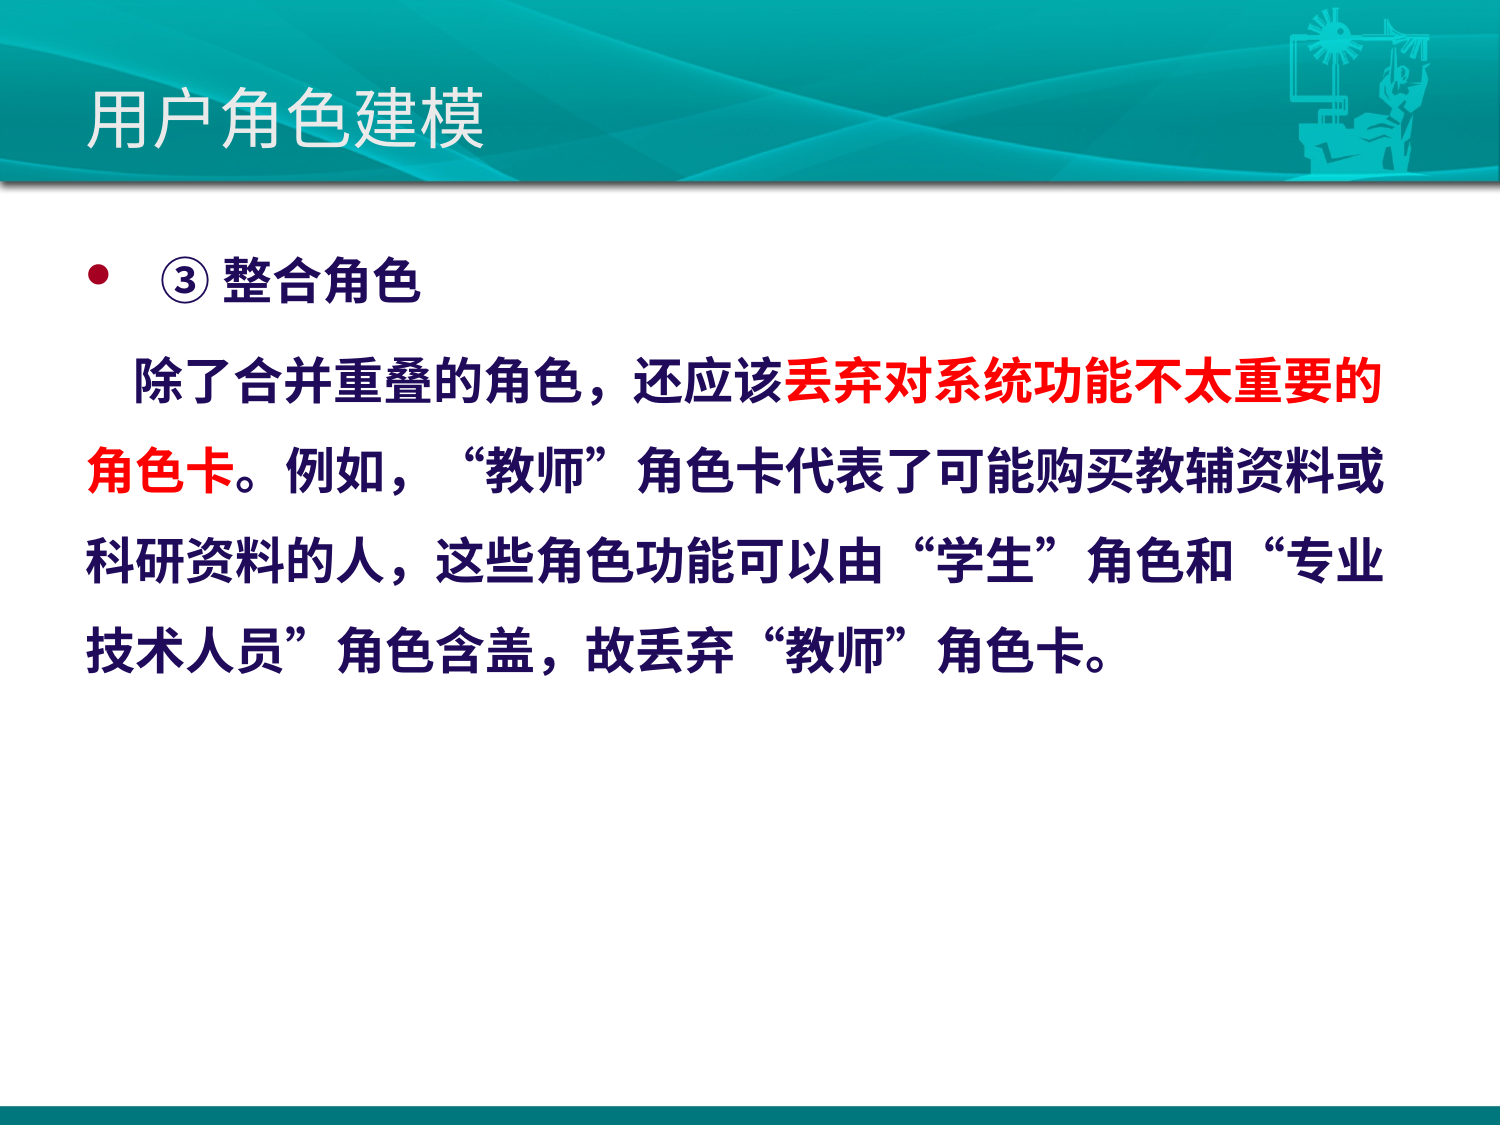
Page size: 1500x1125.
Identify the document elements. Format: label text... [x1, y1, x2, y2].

list ③整合角色 除了合并重叠的角色，还应该丢弃对系统功能不太重要的角色卡。例如，“教师”角色卡代表了可能购买教辅资料或科研资料的人，这些角色功能可以由“学生”角色和“专业技术人员”角色含盖，故丢弃“教师”角色卡。 [70, 211, 1430, 1079]
title 用户角色建模 [70, 23, 1496, 211]
picture [0, 0, 1500, 1125]
text_box [277, 583, 334, 650]
